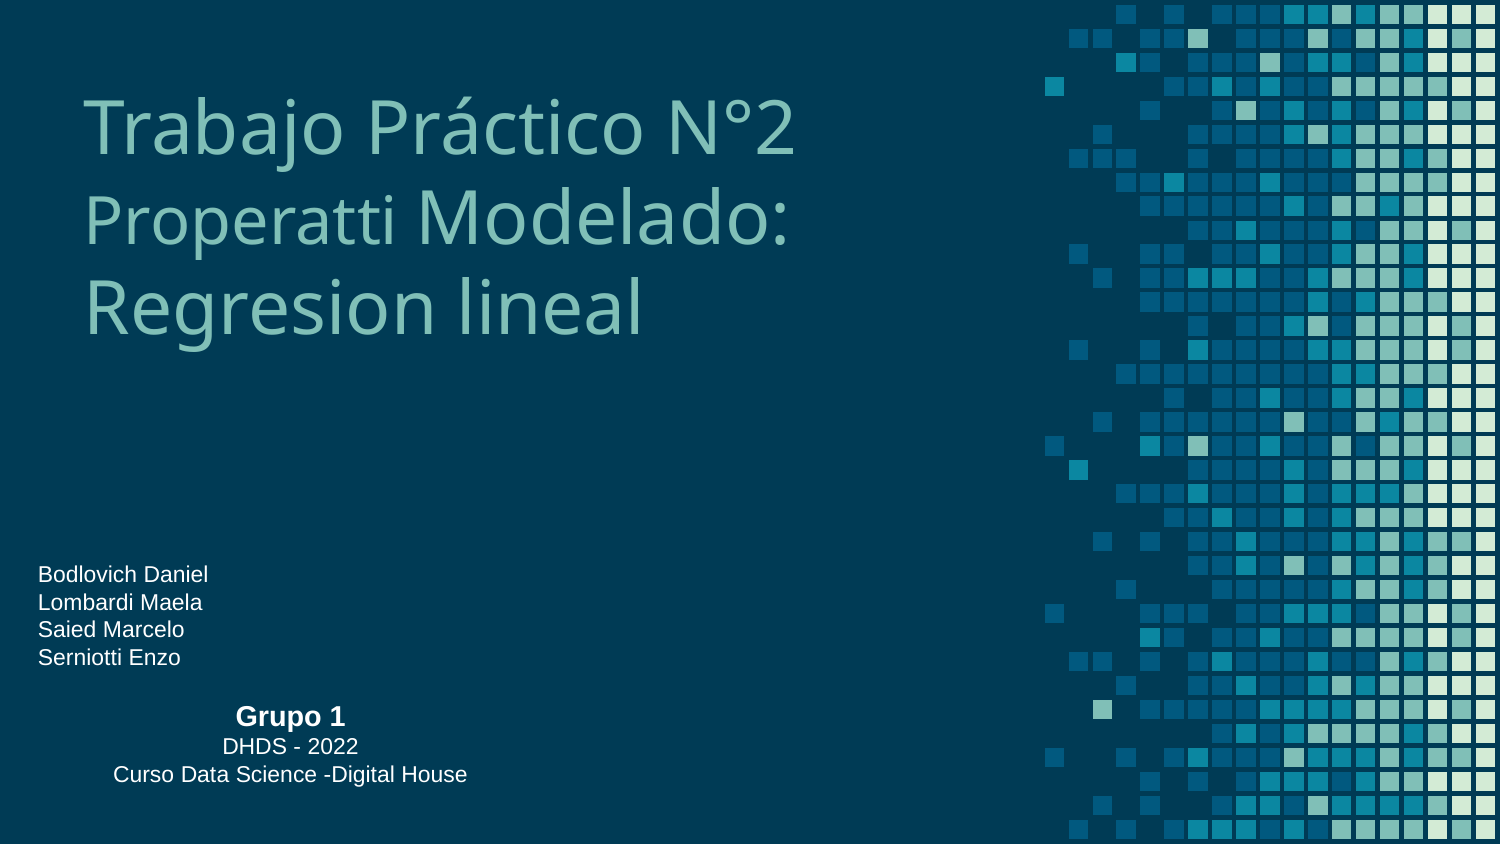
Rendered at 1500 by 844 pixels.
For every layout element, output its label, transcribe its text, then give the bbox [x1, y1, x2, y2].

text_box Bodlovich Daniel Lombardi Maela Saied Marcelo Serniotti Enzo Grupo 1 DHDS - 2022 Curso Data Science -Digital House [22, 544, 559, 804]
title Trabajo Práctico N°2 Properatti Modelado: Regresion lineal [68, 64, 1113, 352]
